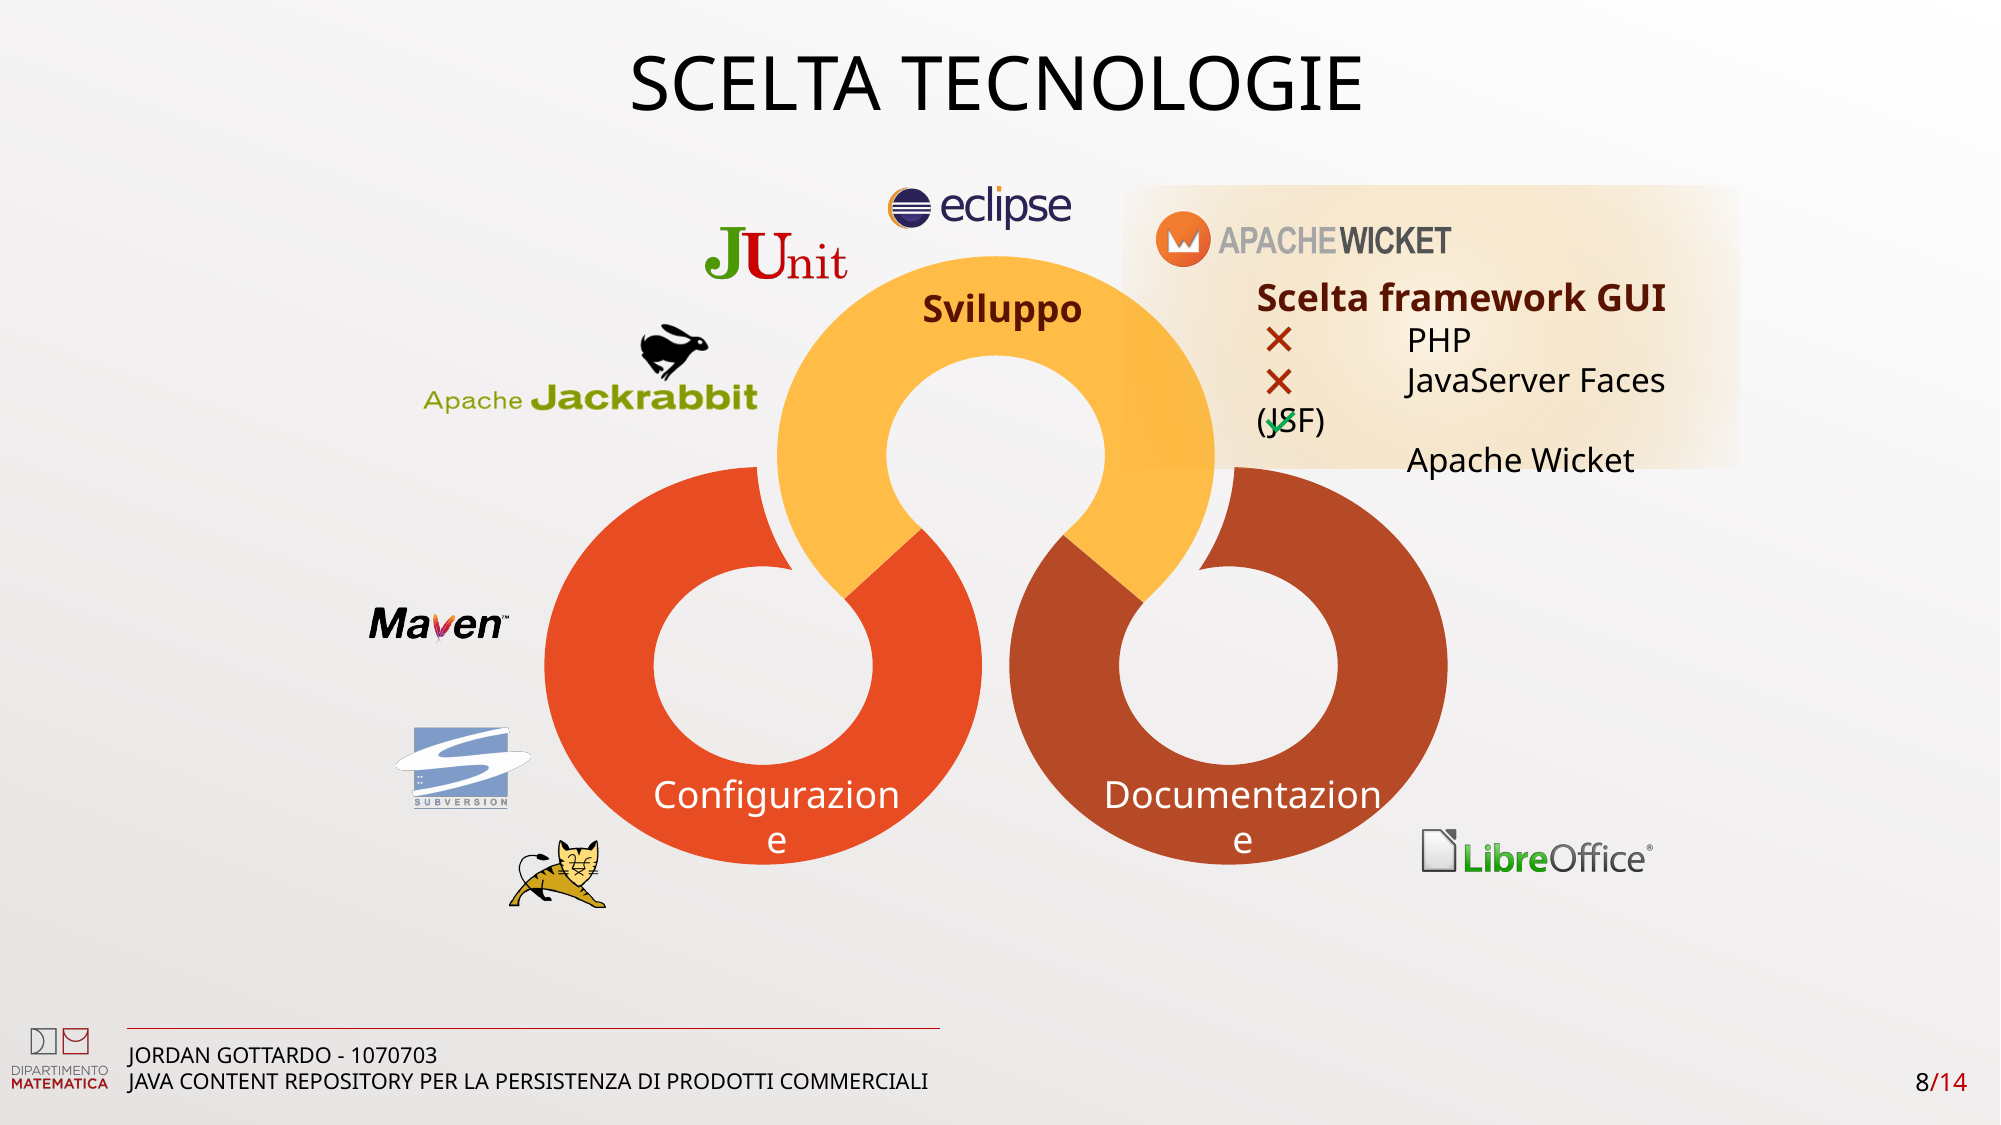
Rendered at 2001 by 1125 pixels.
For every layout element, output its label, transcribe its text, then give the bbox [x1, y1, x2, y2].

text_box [1242, 266, 1746, 500]
picture [411, 179, 850, 424]
text_box JORDAN GOTTARDO - 1070703 JAVA CONTENT REPOSITORY PER LA PERSISTENZA DI PRODOTTI COMMERCIALI [113, 1034, 1001, 1102]
title SCELTA TECNOLOGIE [286, 16, 1709, 134]
text_box 8/14 [1853, 1058, 1983, 1104]
picture [1152, 207, 1456, 272]
picture [12, 1028, 108, 1089]
picture [1415, 822, 1657, 876]
picture [888, 186, 1071, 230]
text_box [1122, 184, 1740, 266]
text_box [544, 256, 1448, 865]
picture [1262, 322, 1296, 356]
picture [366, 606, 510, 644]
picture [396, 727, 629, 944]
